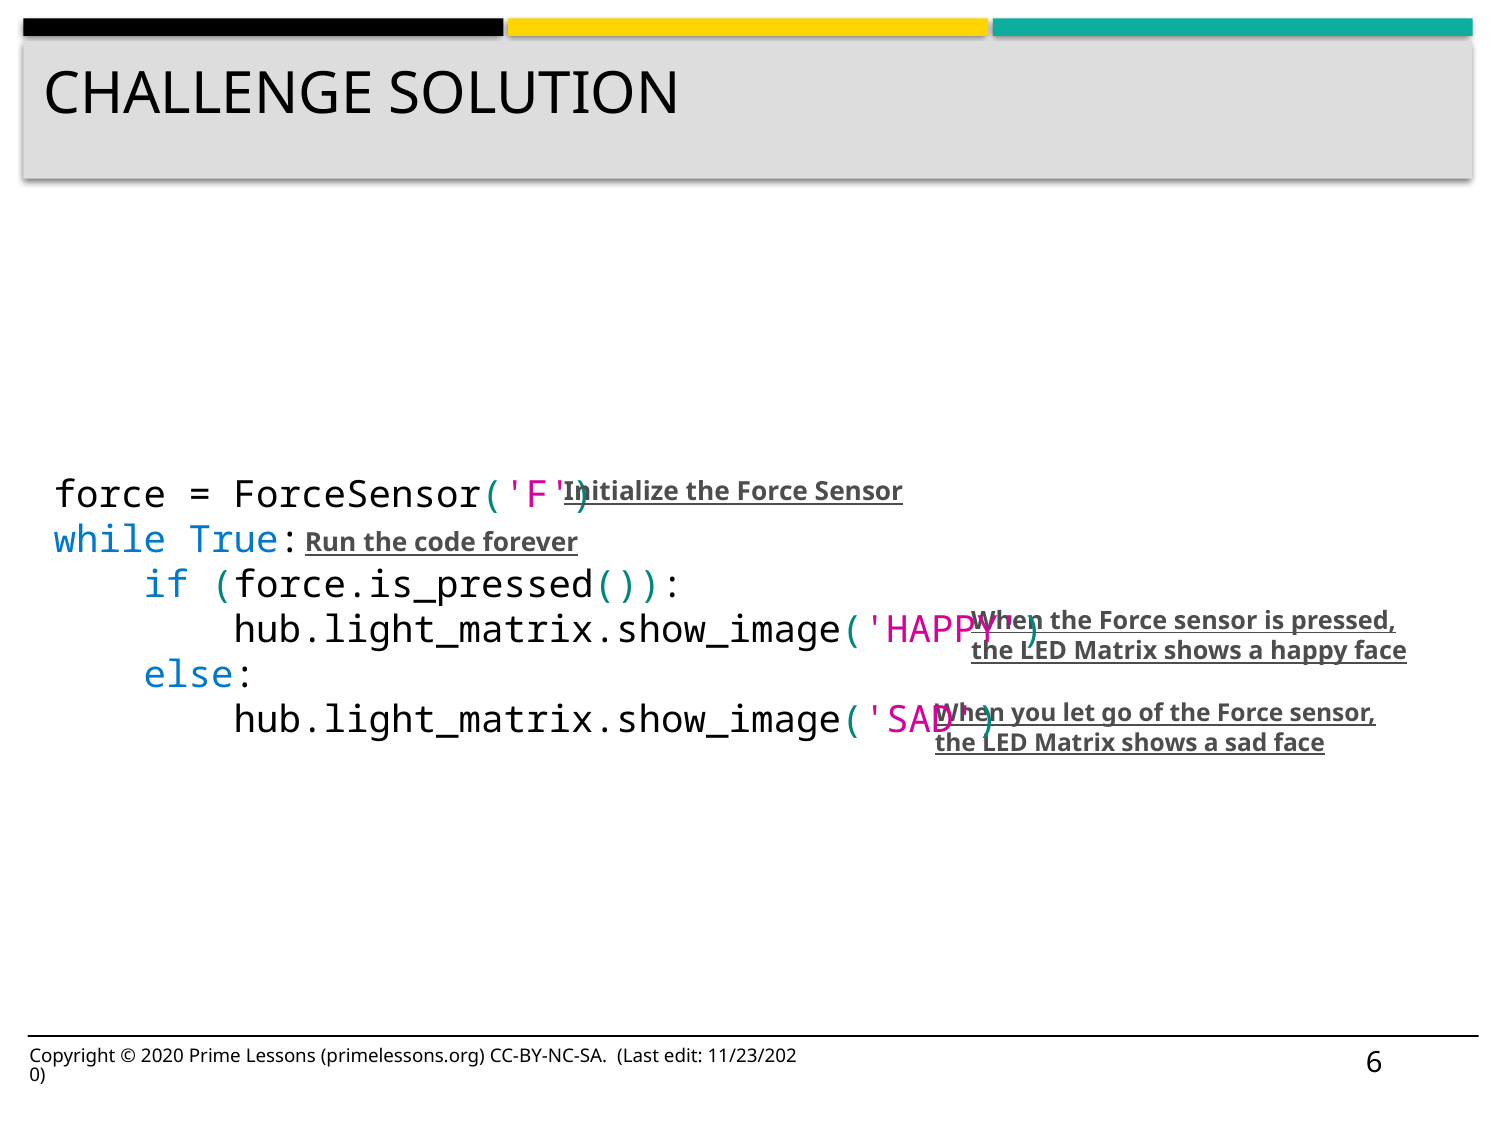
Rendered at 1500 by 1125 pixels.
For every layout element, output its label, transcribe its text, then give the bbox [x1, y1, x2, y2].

slide_number 6 [1351, 1036, 1478, 1097]
text_box Initialize the Force Sensor [549, 466, 949, 532]
footer Copyright © 2020 Prime Lessons (primelessons.org) CC-BY-NC-SA. (Last edit: 11/23/2020) [14, 1036, 814, 1097]
text_box force = ForceSensor('F') while True: if (force.is_pressed()): hub.light_matrix.show_image('HAPPY') else: hub.light_matrix.show_image('SAD') [38, 462, 1087, 748]
title Challenge solution [28, 48, 1464, 172]
text_box When you let go of the Force sensor, the LED Matrix shows a sad face [919, 689, 1393, 771]
list When the Force sensor is pressed, the LED Matrix shows a happy face [1087, 596, 1429, 696]
